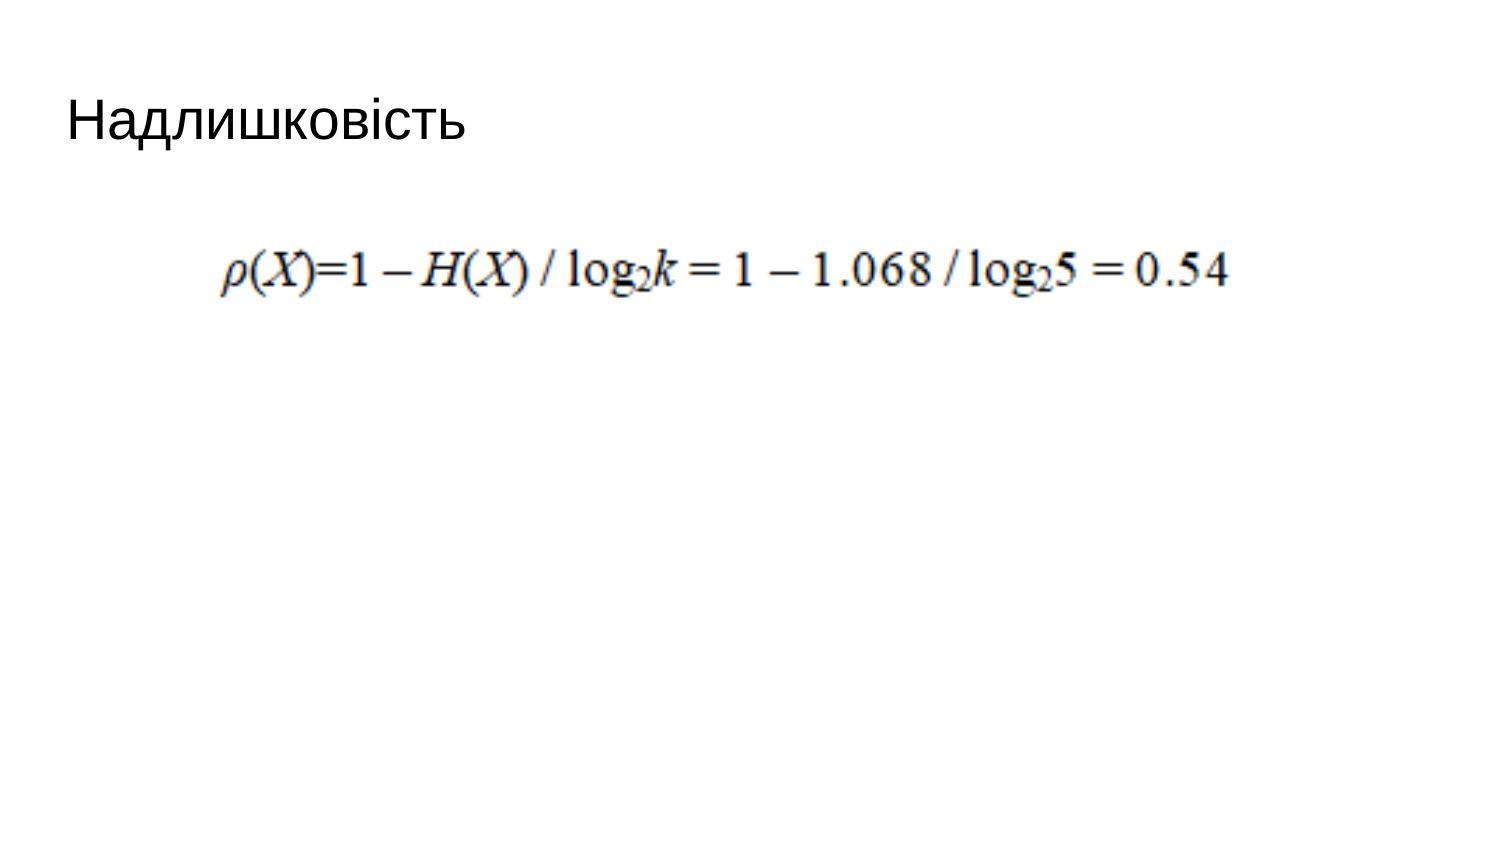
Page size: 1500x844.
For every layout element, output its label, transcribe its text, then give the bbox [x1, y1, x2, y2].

picture [160, 207, 1287, 329]
title Надлишковість [51, 72, 1449, 167]
